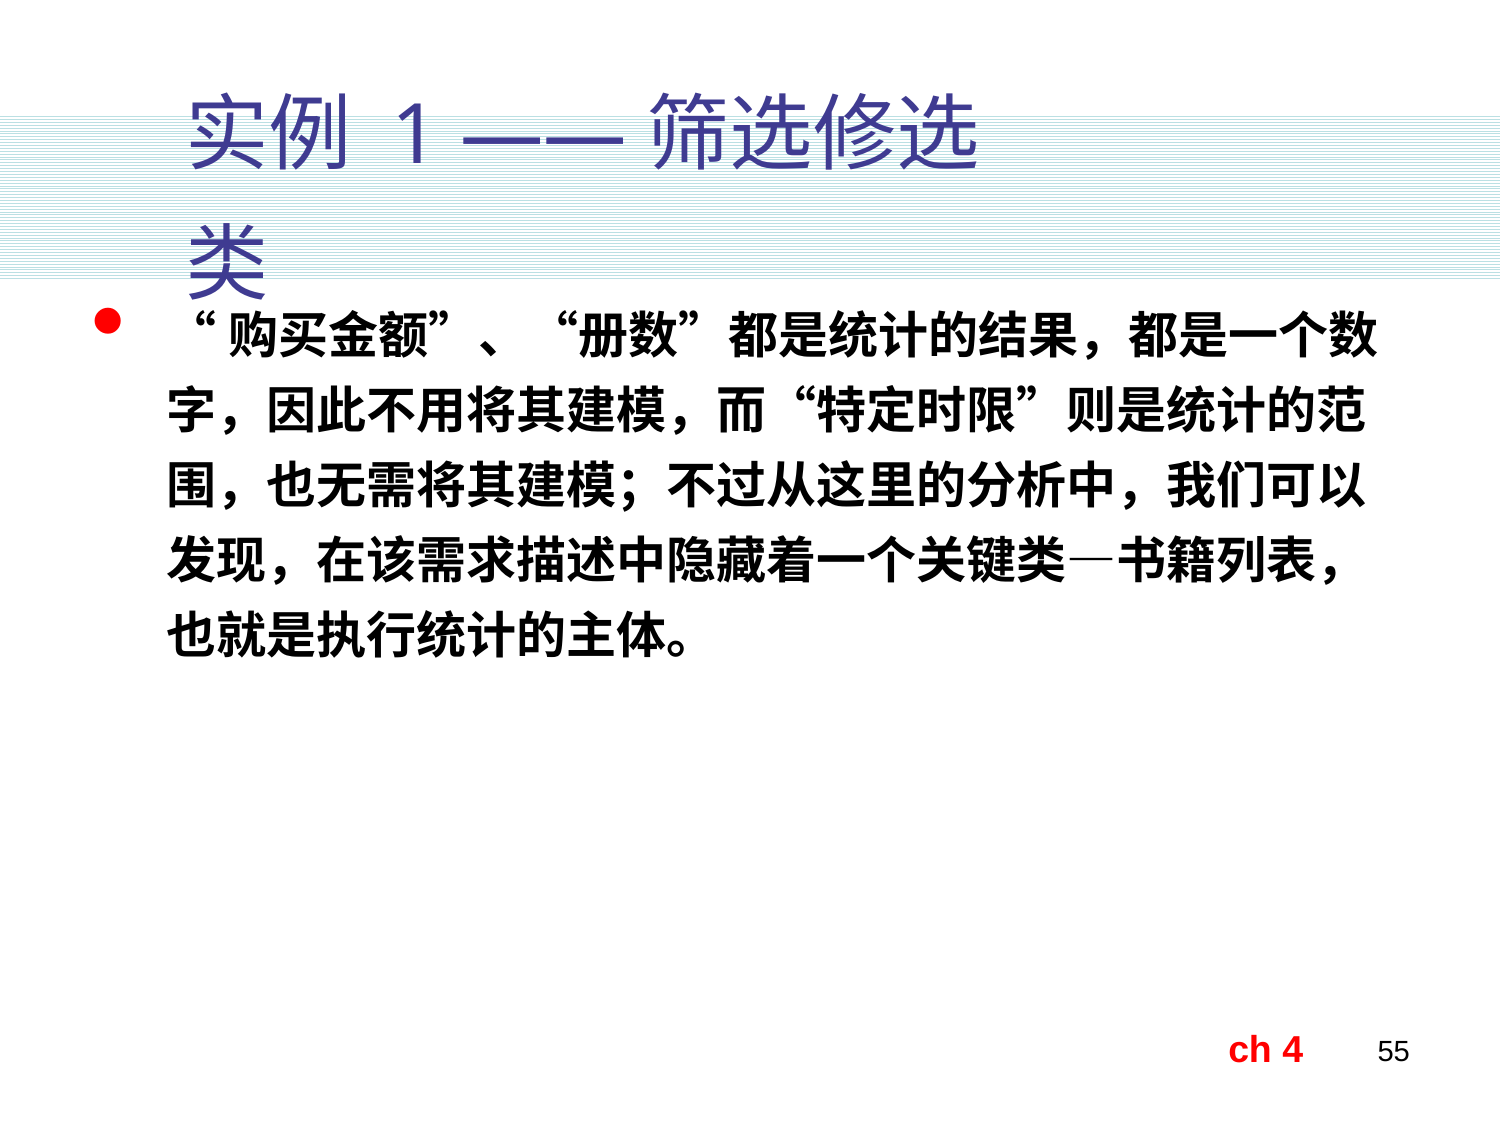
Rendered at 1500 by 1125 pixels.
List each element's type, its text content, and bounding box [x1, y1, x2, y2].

slide_number 55 [1074, 1024, 1426, 1101]
text_box ch 4 [1213, 1017, 1401, 1078]
text_box “购买金额”、“册数”都是统计的结果，都是一个数字，因此不用将其建模，而“特定时限”则是统计的范围，也无需将其建模；不过从这里的分析中，我们可以发现，在该需求描述中隐藏着一个关键类—书籍列表，也就是执行统计的主体。 [76, 280, 1401, 1025]
text_box 实例 1 ——筛选修选类 [171, 42, 1070, 280]
